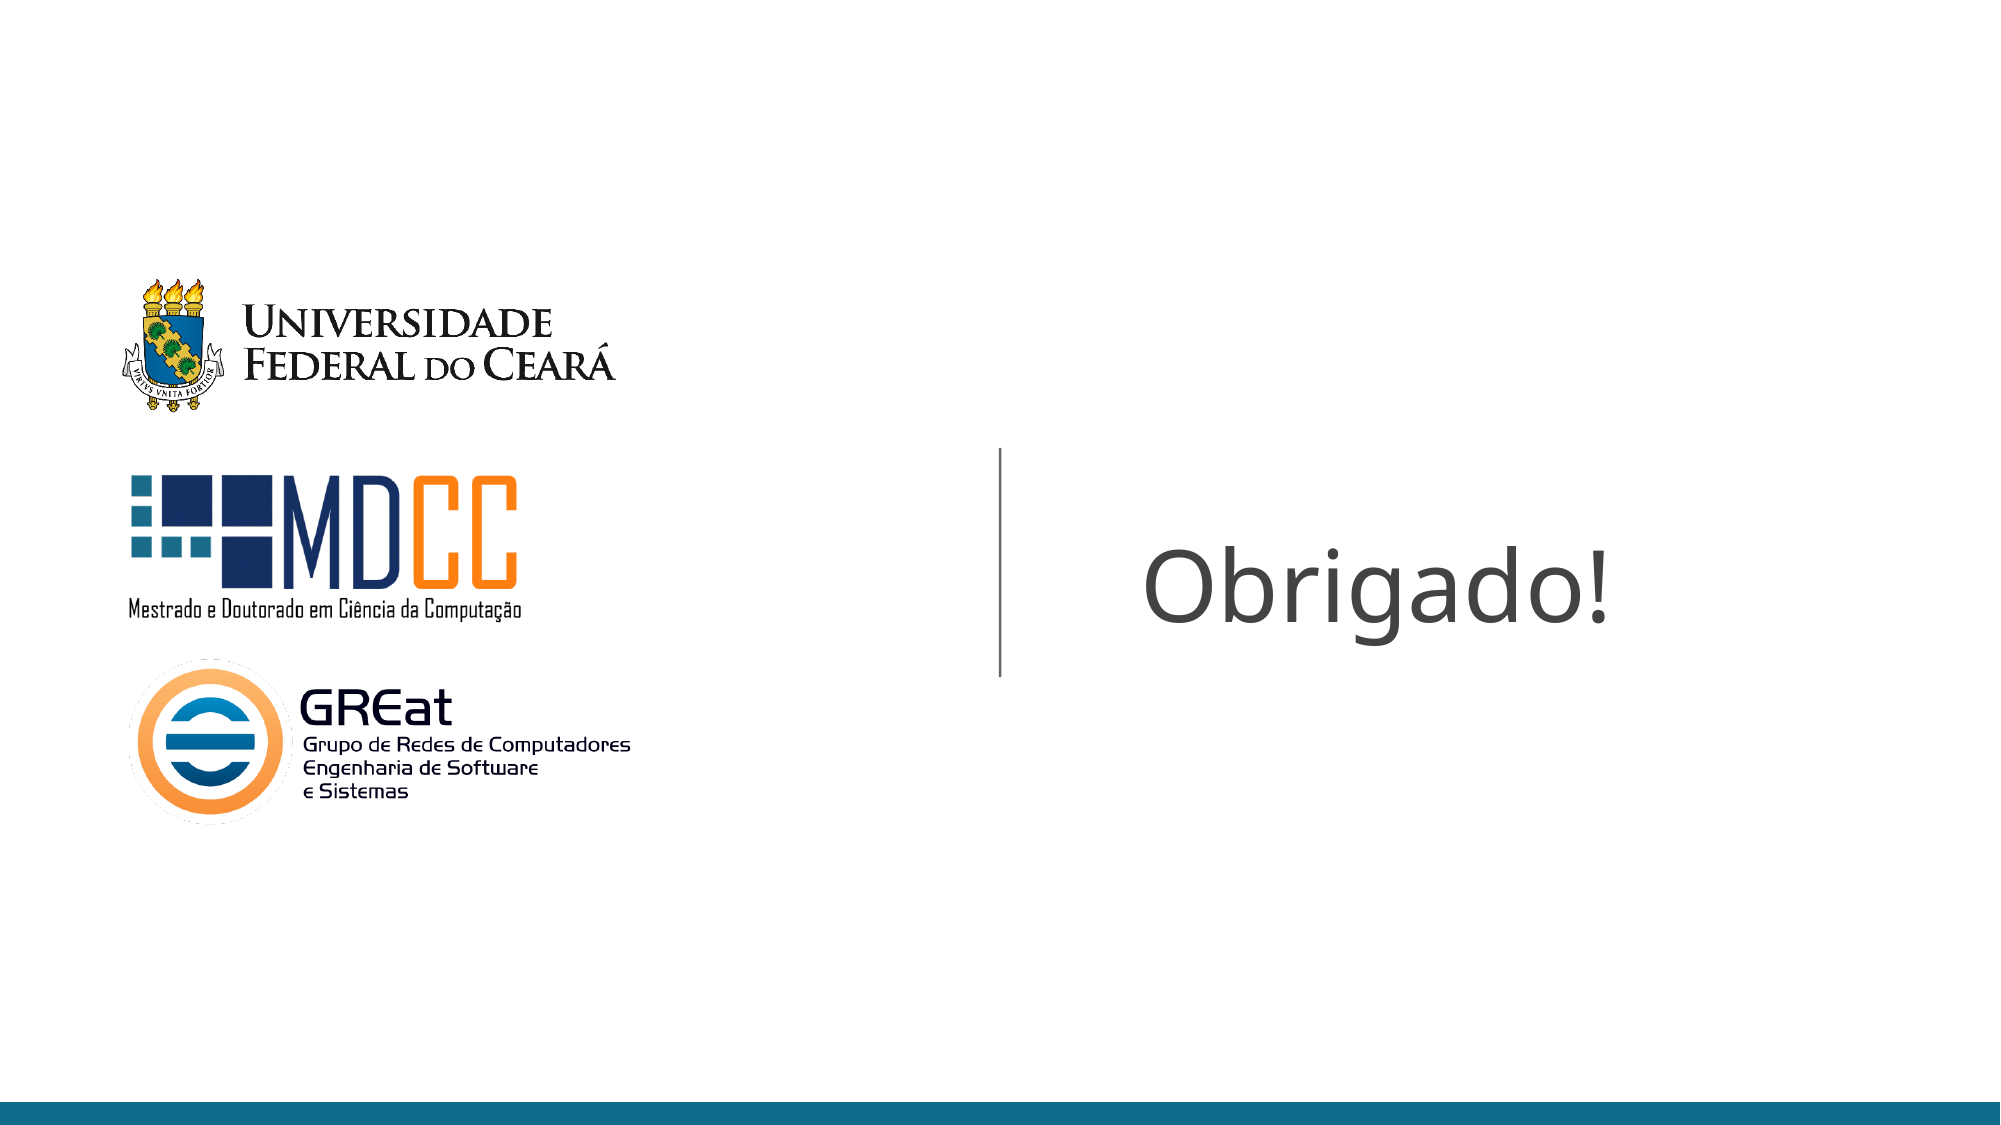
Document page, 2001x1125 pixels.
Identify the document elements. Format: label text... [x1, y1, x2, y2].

picture [117, 278, 616, 413]
picture [117, 468, 533, 627]
title Obrigado! [1125, 467, 1920, 658]
picture [117, 650, 634, 836]
